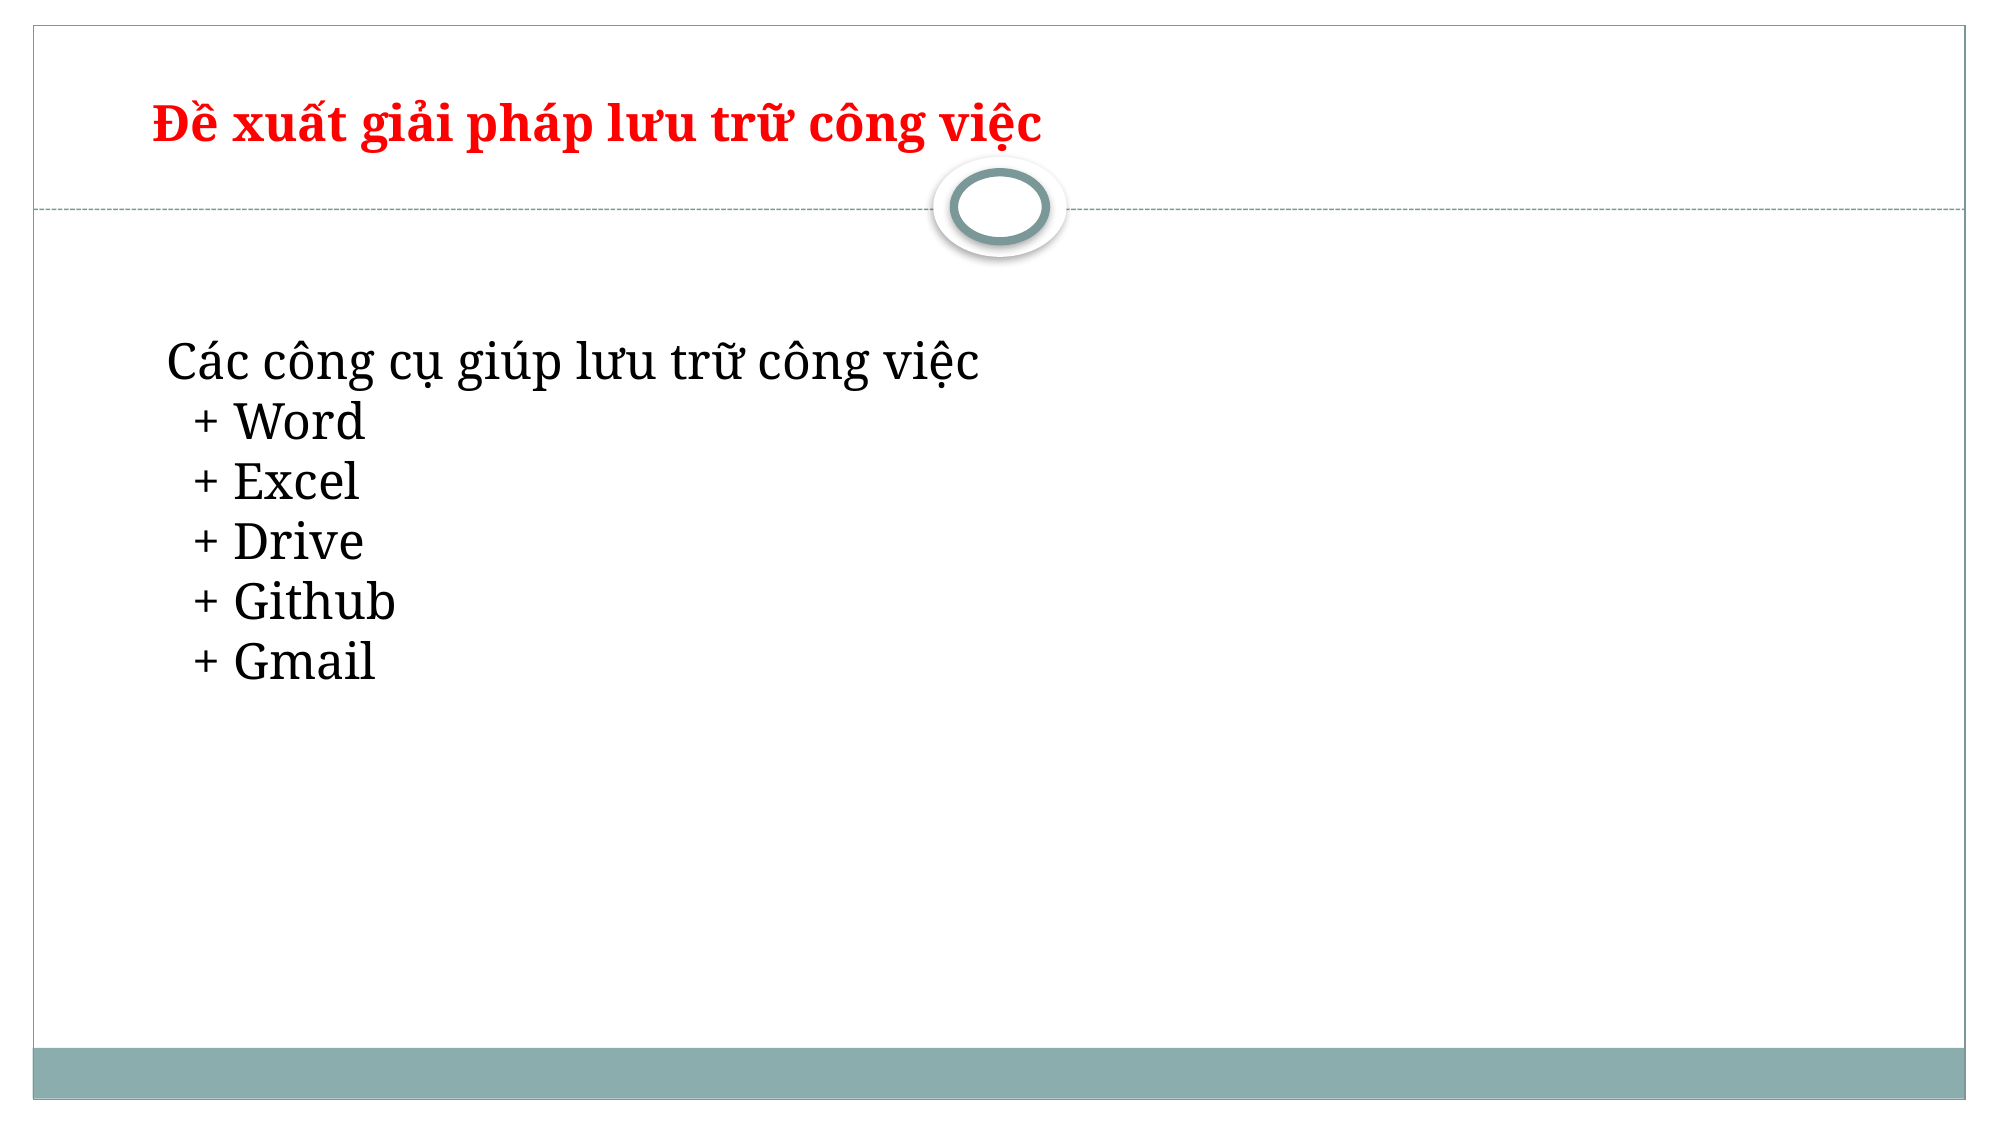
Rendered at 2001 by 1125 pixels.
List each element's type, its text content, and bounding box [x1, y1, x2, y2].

text_box Đề xuất giải pháp lưu trữ công việc [137, 84, 1058, 160]
text_box Các công cụ giúp lưu trữ công việc + Word + Excel + Drive + Github + Gmail [151, 322, 1104, 697]
title [154, 329, 1914, 979]
